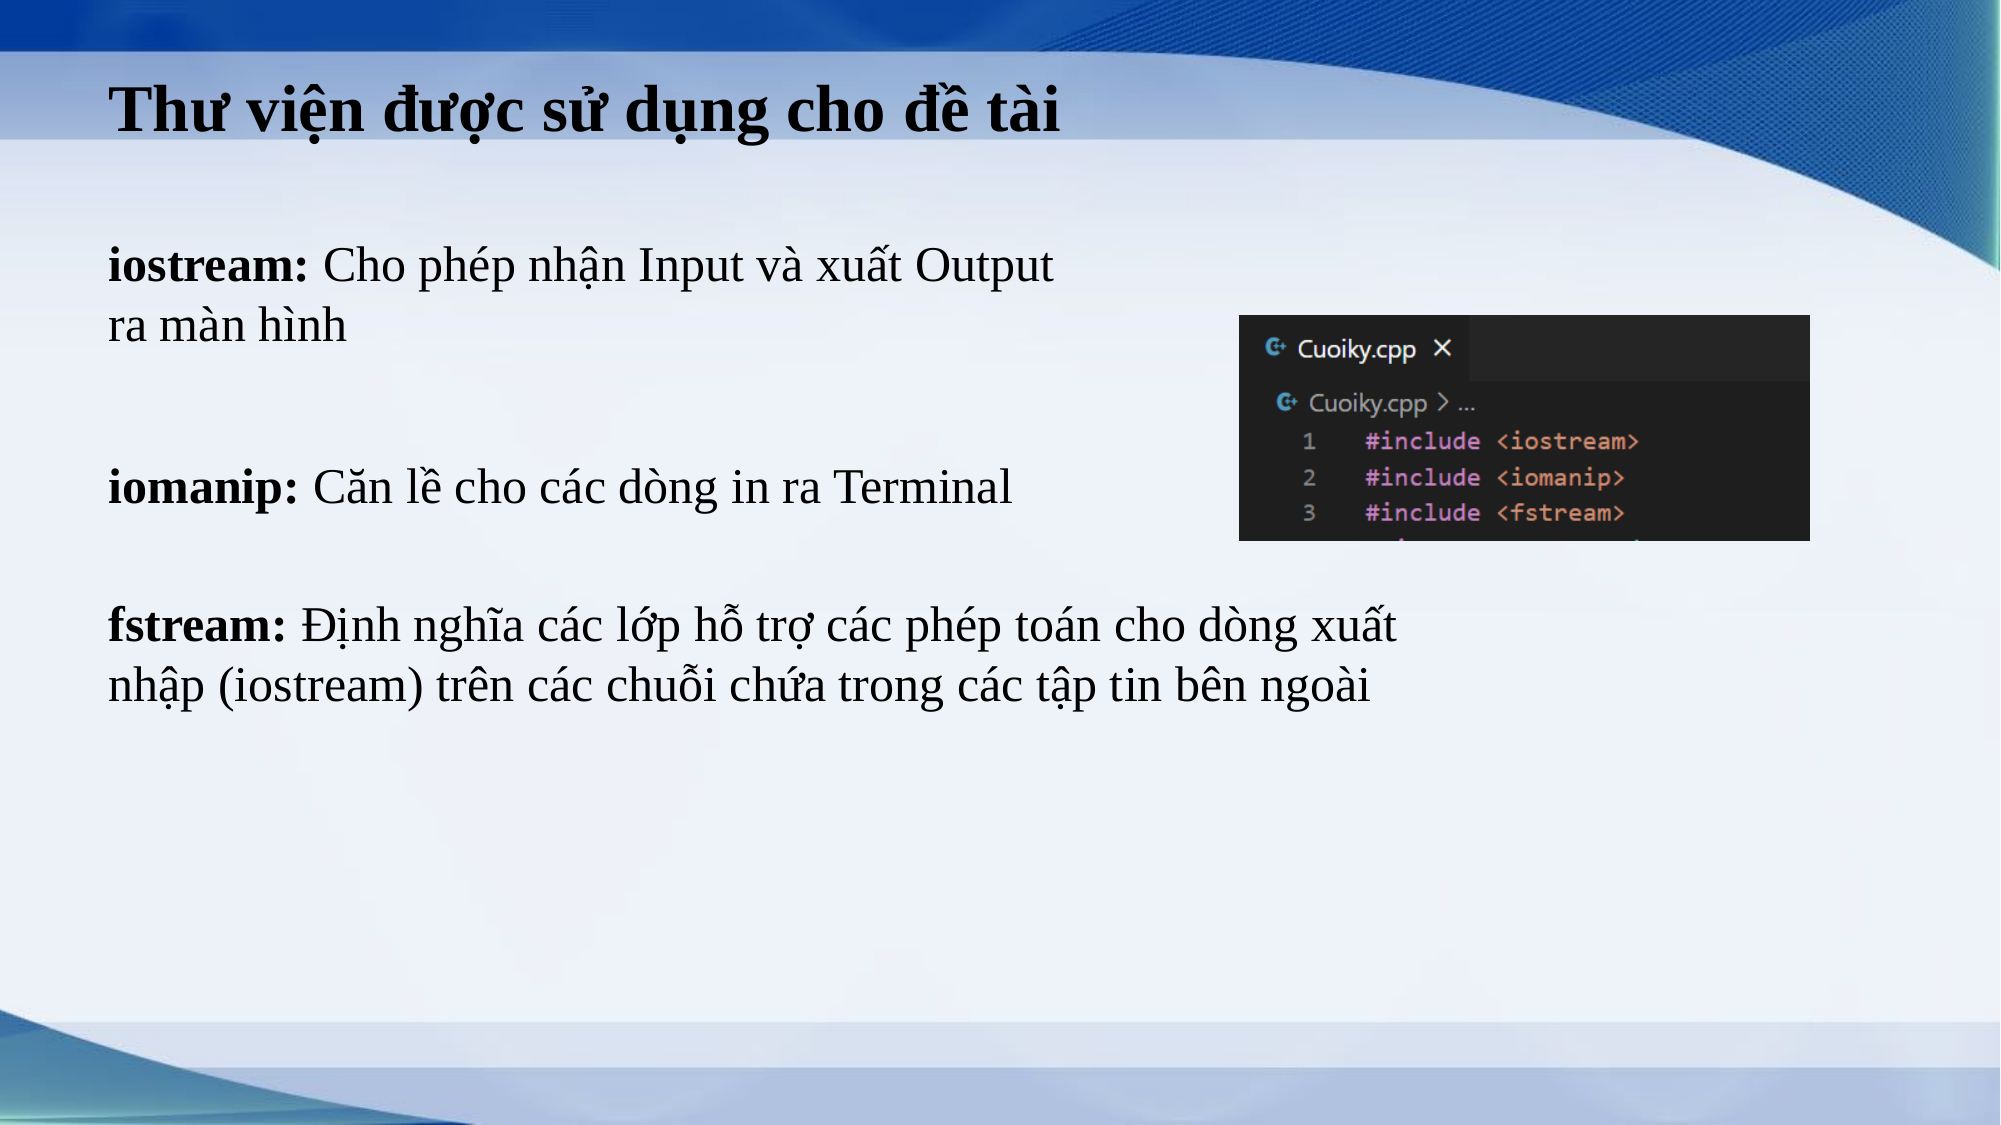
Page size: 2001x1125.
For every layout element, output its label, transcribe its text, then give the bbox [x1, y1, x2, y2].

text_box iomanip: Căn lề cho các dòng in ra Terminal [93, 428, 1094, 522]
text_box iostream: Cho phép nhận Input và xuất Output ra màn hình [93, 224, 1094, 359]
picture [0, 0, 2001, 1125]
text_box Thư viện được sử dụng cho đề tài [93, 57, 1810, 153]
text_box fstream: Định nghĩa các lớp hỗ trợ các phép toán cho dòng xuất nhập (iostream) trên các chuỗi chứa trong các tập tin bên ngoài [93, 584, 1469, 719]
